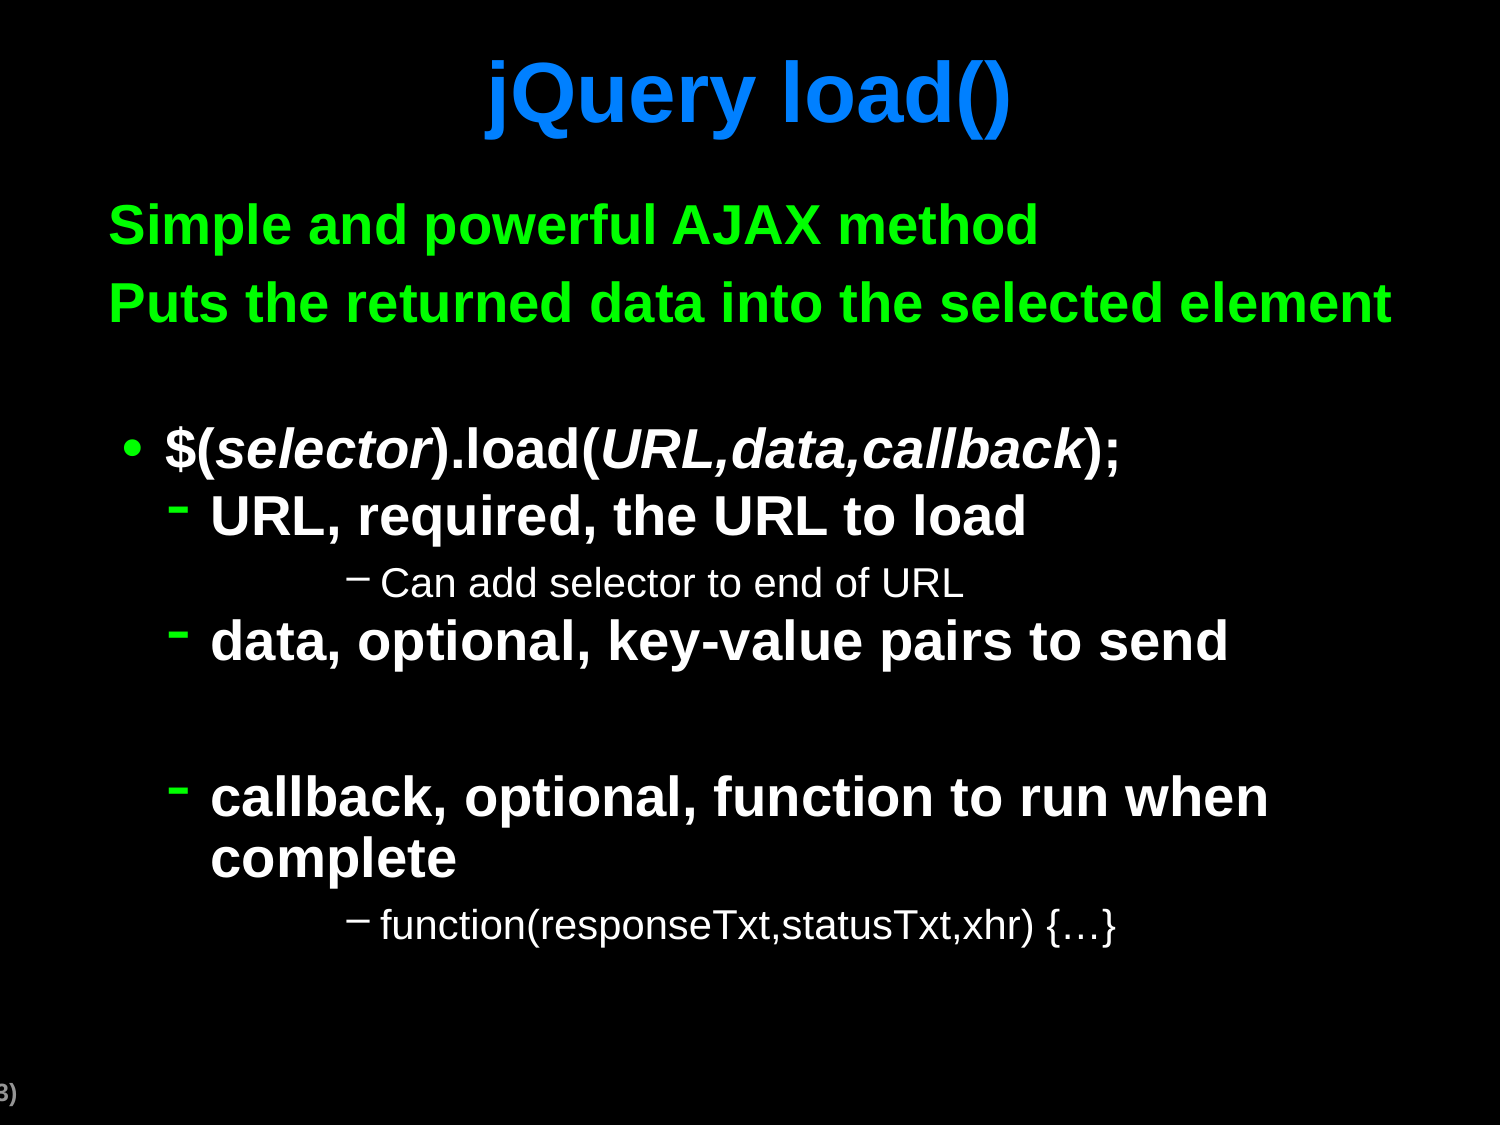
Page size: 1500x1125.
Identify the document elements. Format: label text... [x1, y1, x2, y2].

list Simple and powerful AJAX method Puts the returned data into the selected element $(selector).load(URL,data,callback); URL, required, the URL to load Can add selector to end of URL data, optional, key-value pairs to send callback, optional, function to run when complete function(responseTxt,statusTxt,xhr) {…} [60, 185, 1452, 1037]
title jQuery load() [0, 24, 1500, 166]
